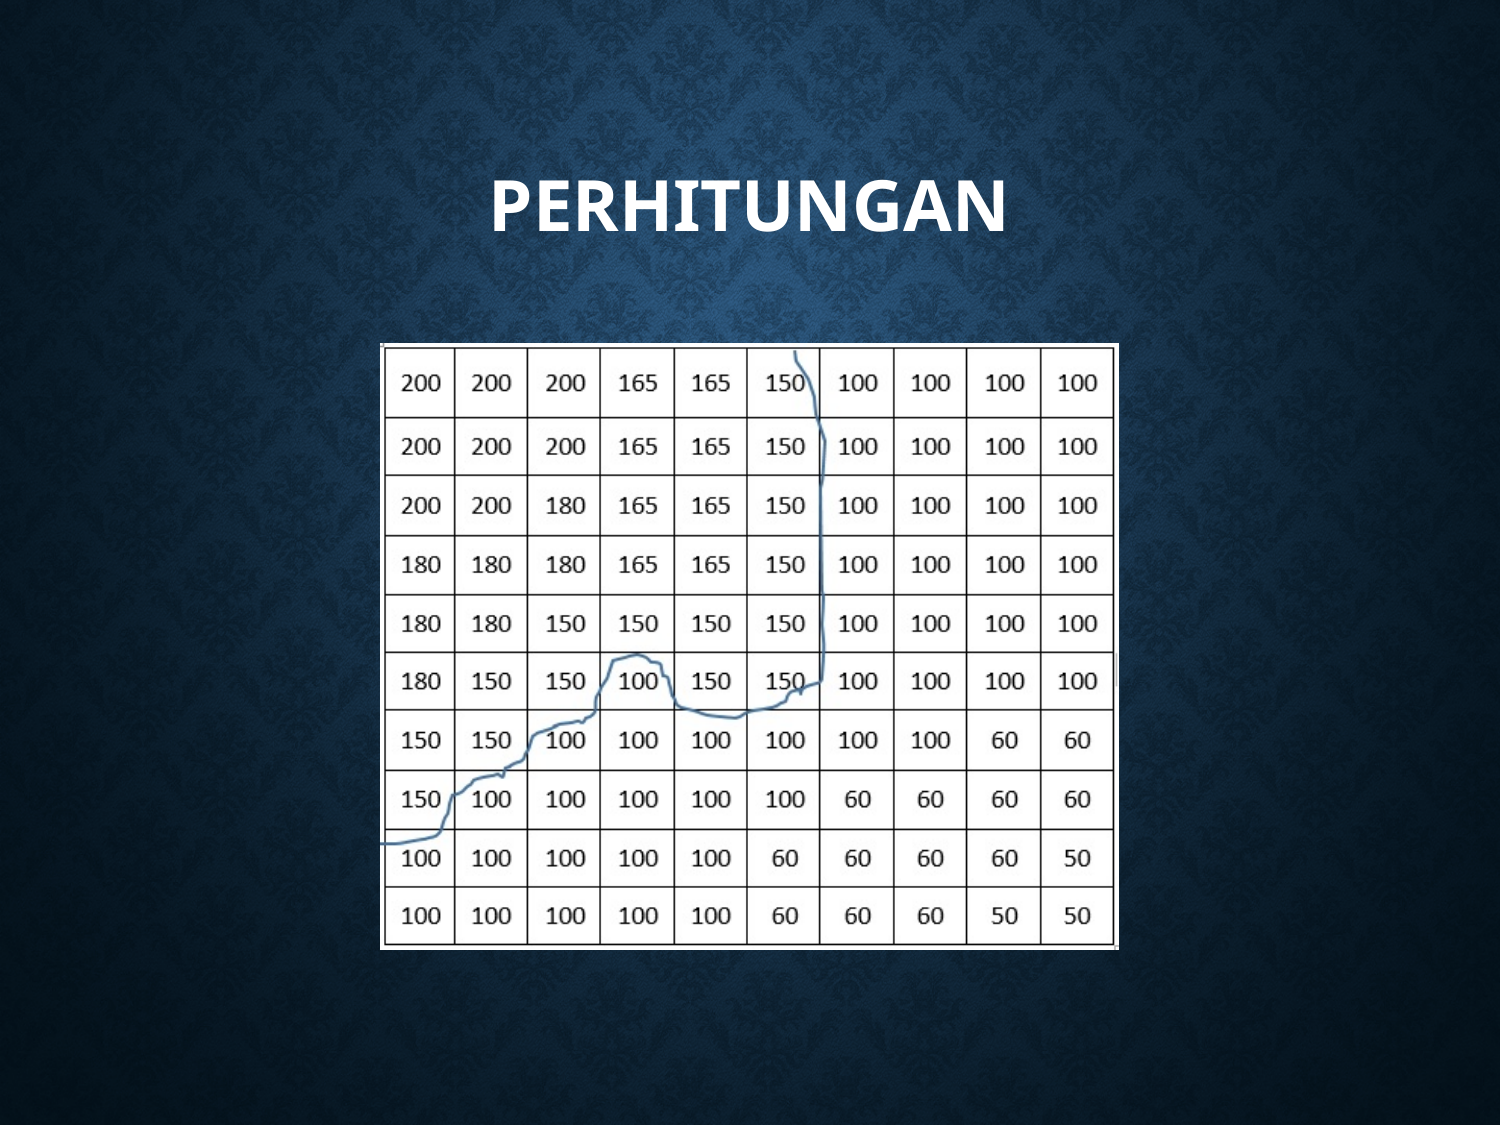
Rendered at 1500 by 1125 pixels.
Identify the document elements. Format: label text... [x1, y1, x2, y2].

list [379, 343, 1119, 951]
title Perhitungan [112, 99, 1387, 318]
